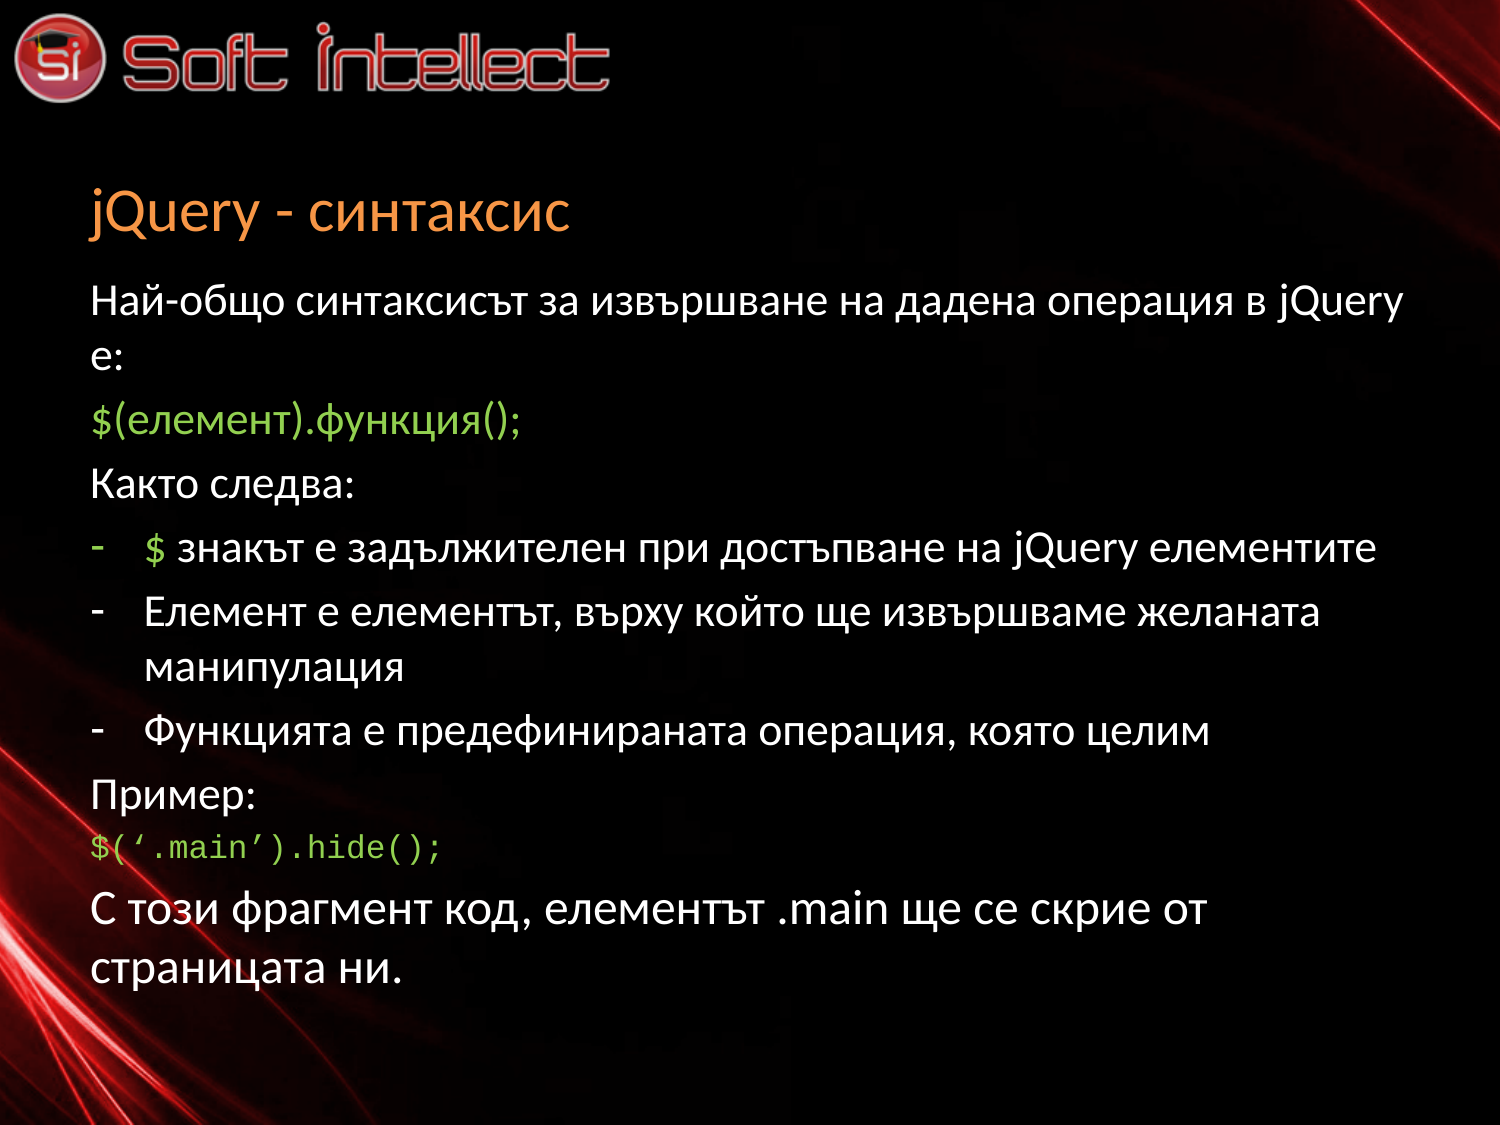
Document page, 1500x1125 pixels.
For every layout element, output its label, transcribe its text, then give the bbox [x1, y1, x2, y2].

picture [0, 0, 1500, 1125]
title jQuery - синтаксис [75, 112, 1488, 300]
list Най-общо синтаксисът за извършване на дадена операция в jQuery e: $(елемент).функция(); Както следва: $ знакът е задължителен при достъпване на jQuery елементите Елемент е елементът, върху който ще извършваме желаната манипулация Функцията е предефинираната операция, която целим Пример: $(‘.main’).hide(); С този фрагмент код, елементът .main ще се скрие от страницата ни. [75, 262, 1425, 1005]
